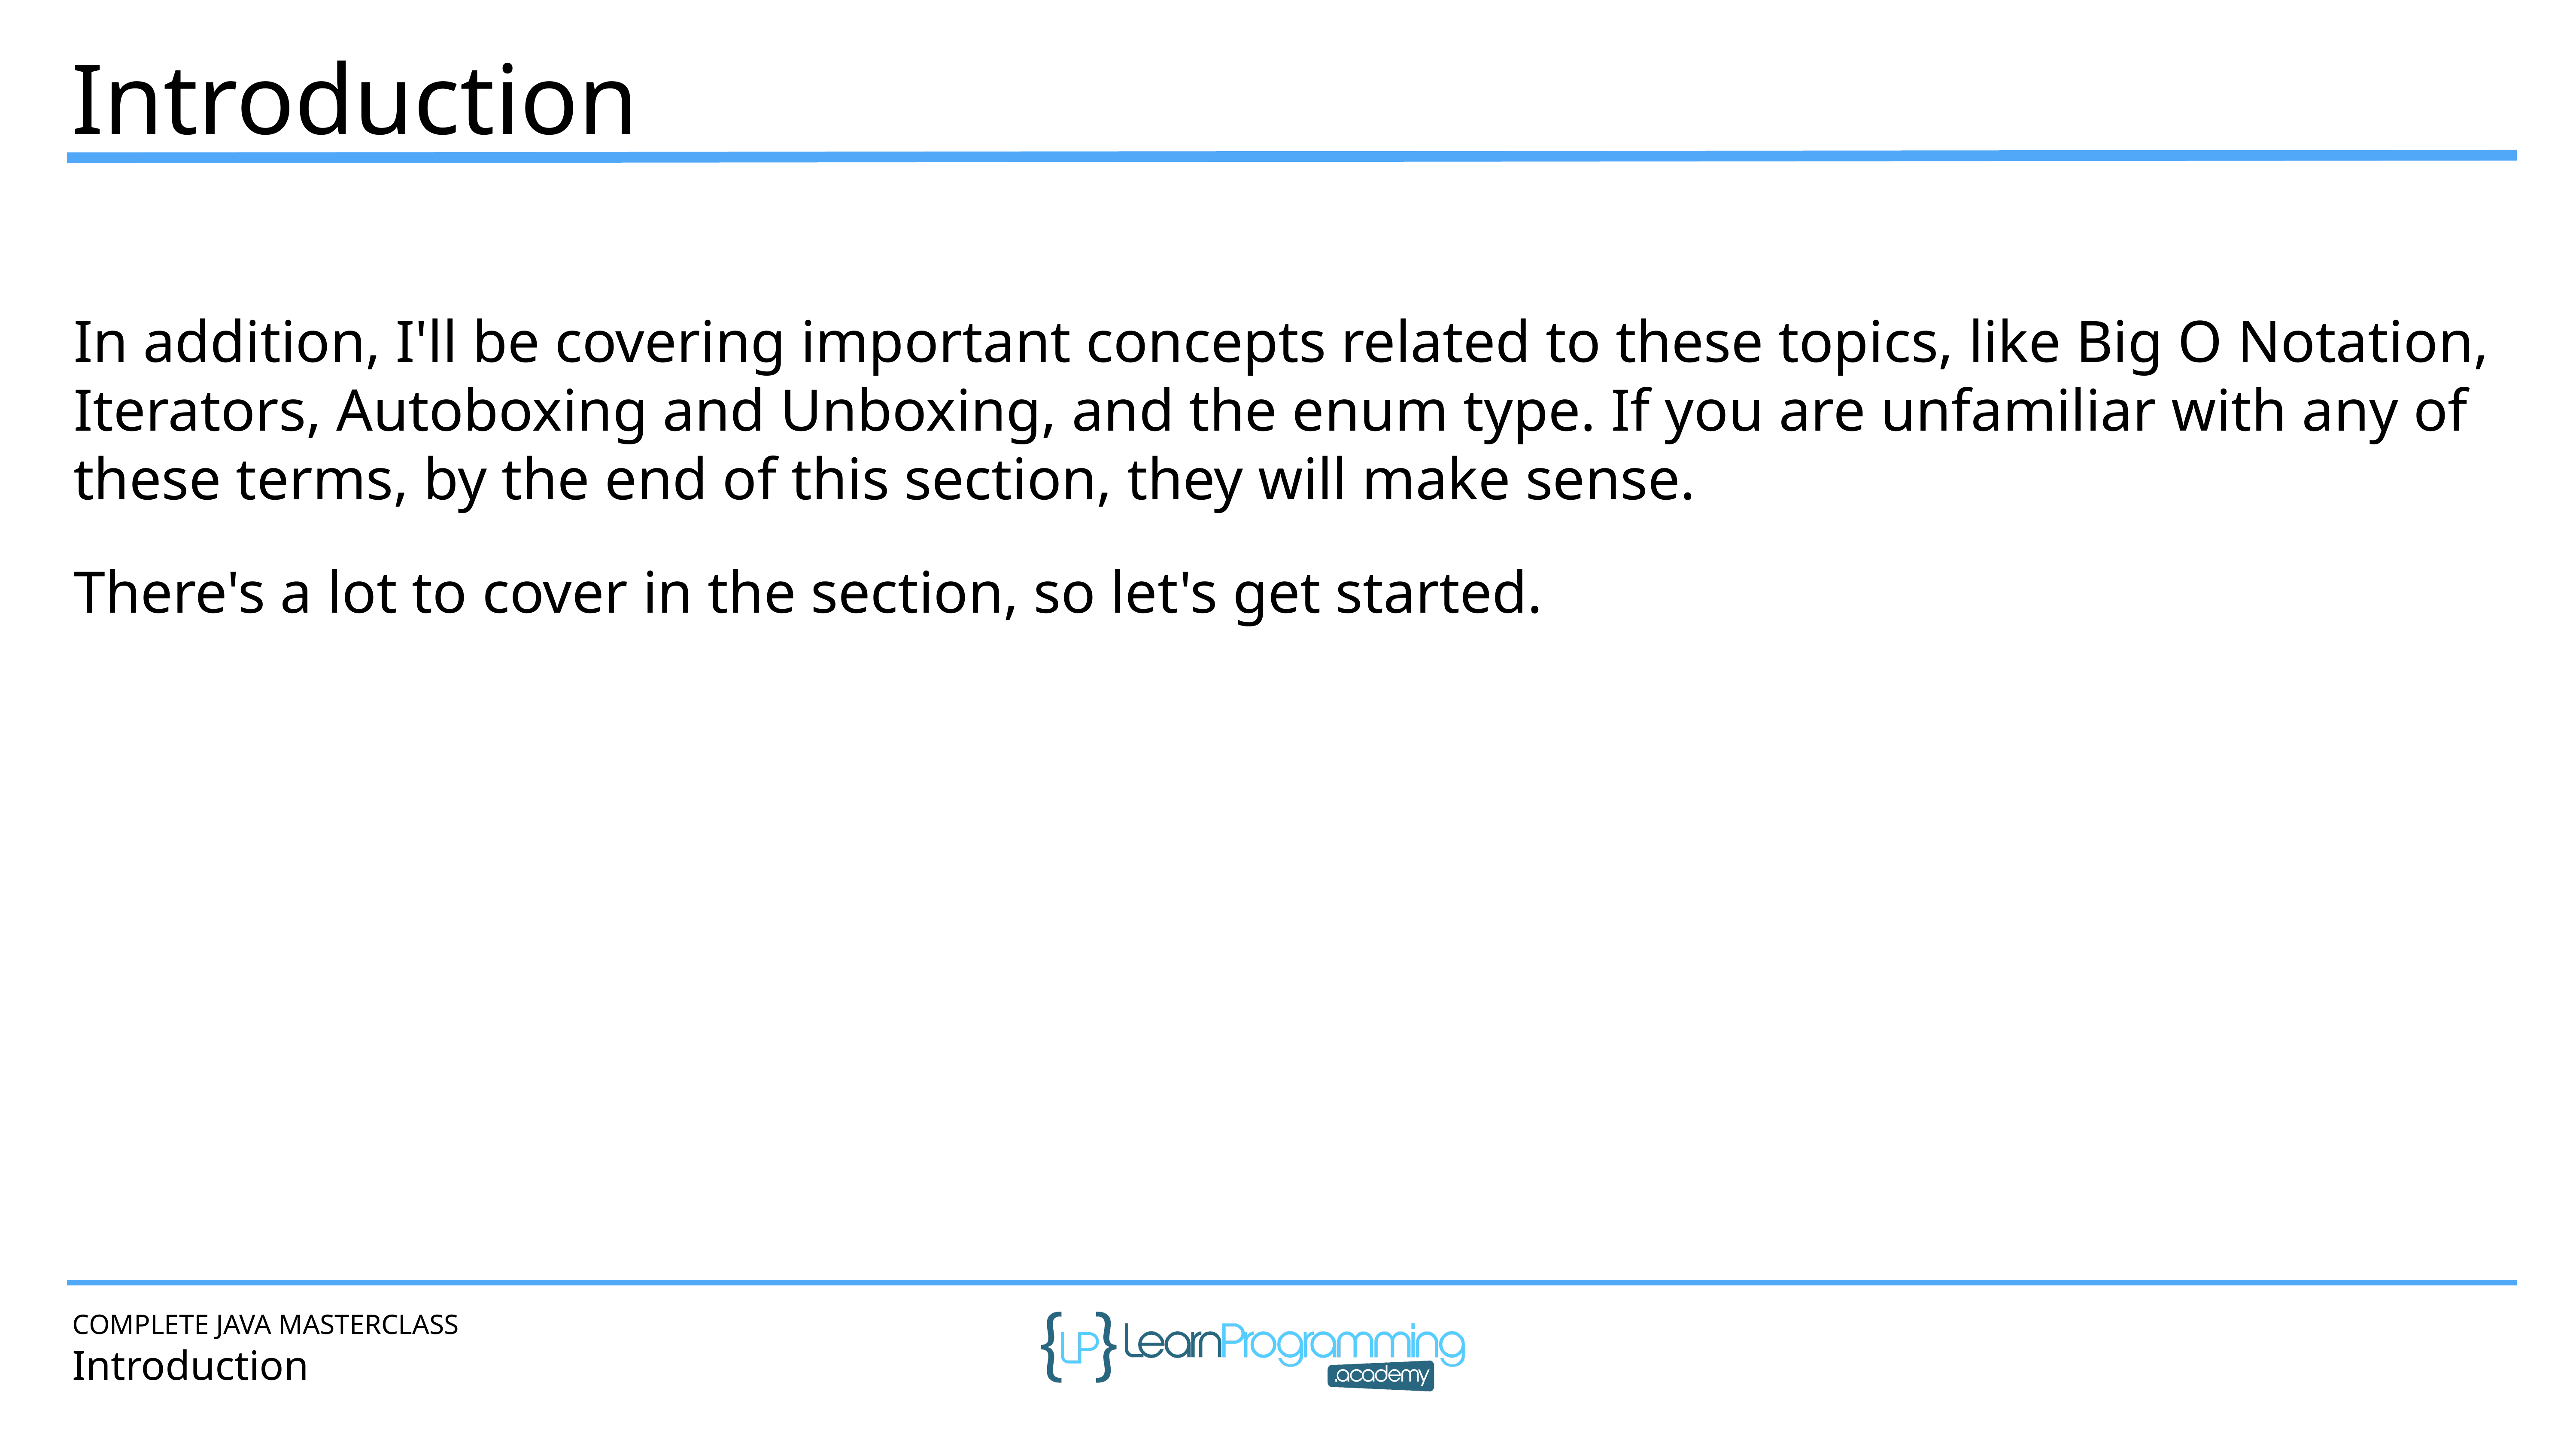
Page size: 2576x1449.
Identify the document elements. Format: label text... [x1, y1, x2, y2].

text_box Introduction [65, 32, 644, 159]
text_box In addition, I'll be covering important concepts related to these topics, like Big O Notation, Iterators, Autoboxing and Unboxing, and the enum type. If you are unfamiliar with any of these terms, by the end of this section, they will make sense. There's a lot to cover in the section, so let's get started. [67, 301, 2517, 1139]
picture [1032, 1302, 1477, 1400]
text_box COMPLETE JAVA MASTERCLASS Introduction [67, 1302, 1030, 1394]
